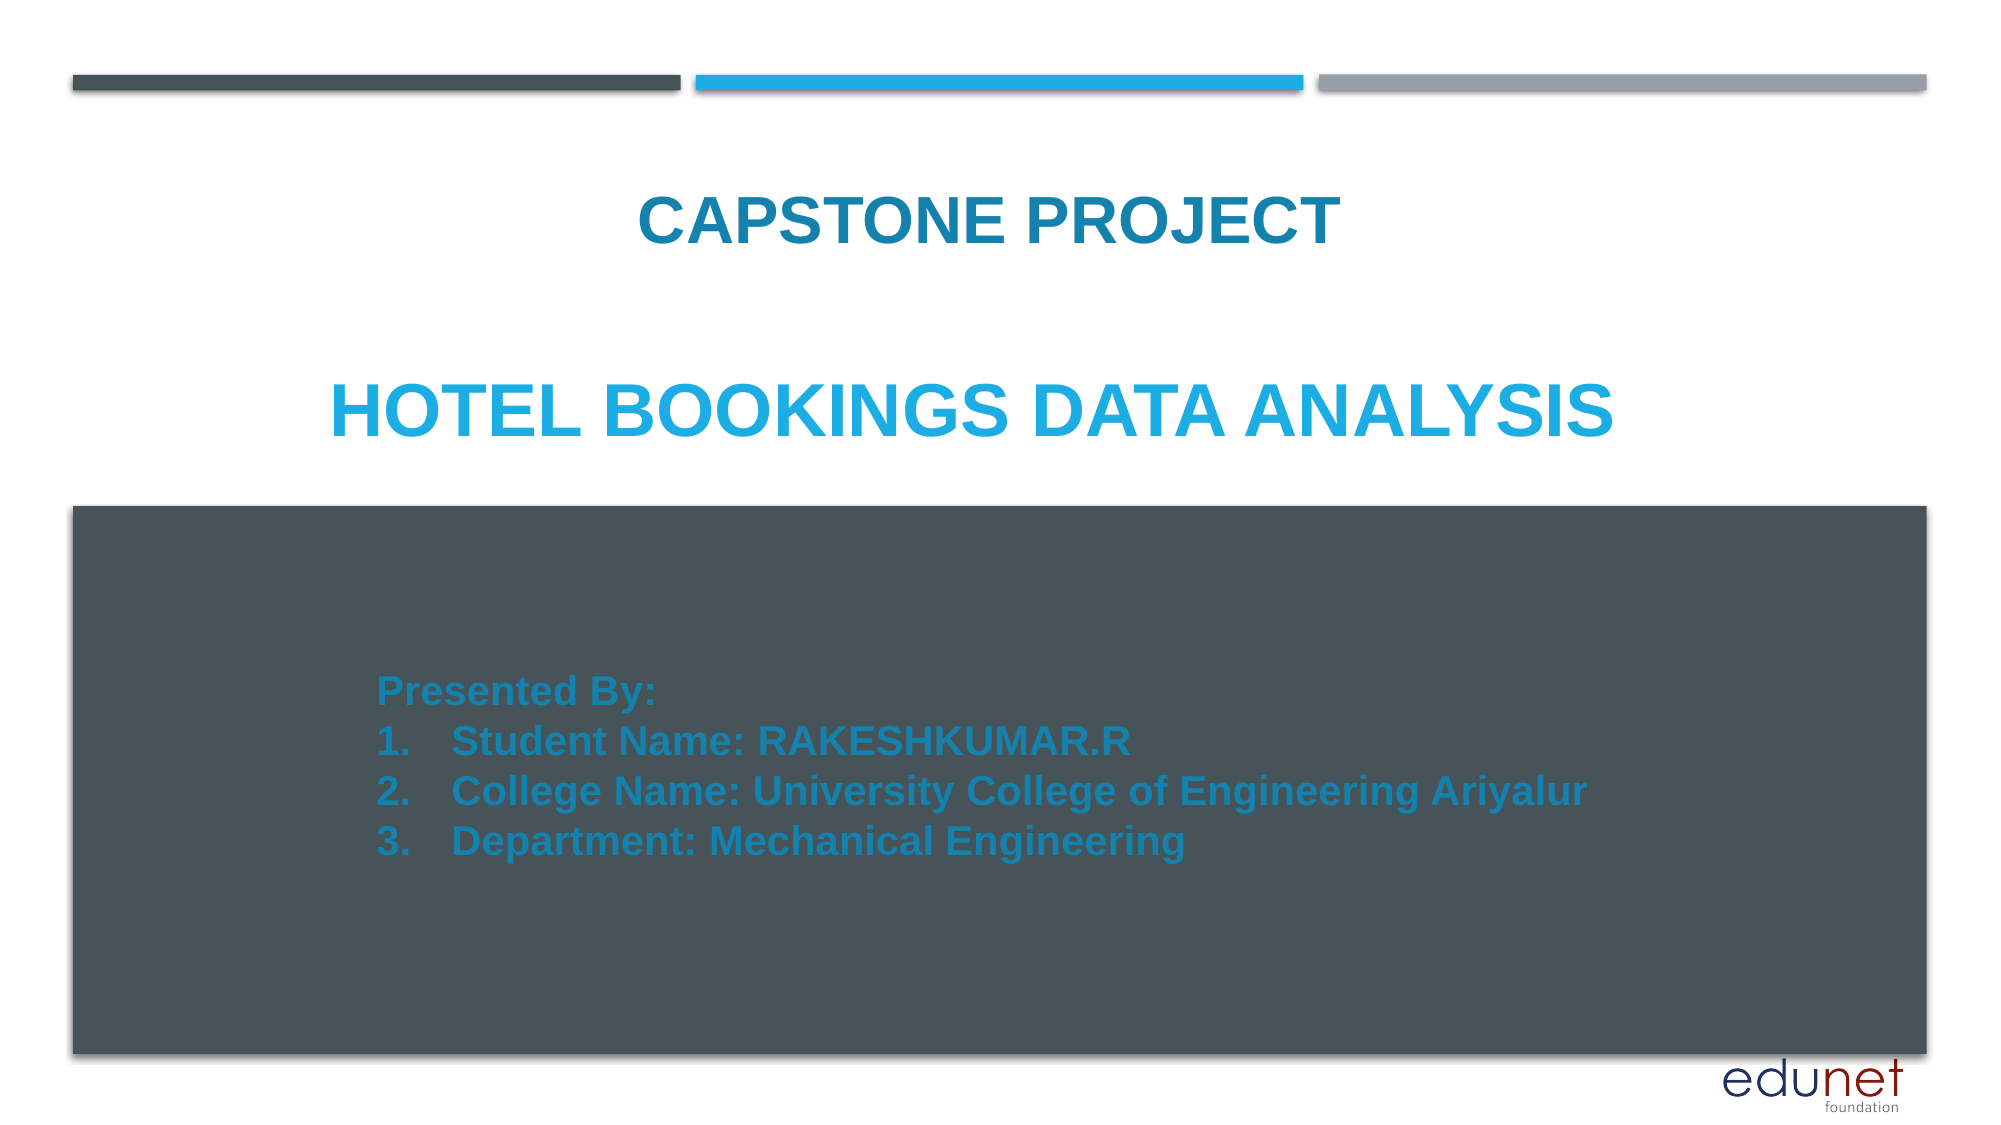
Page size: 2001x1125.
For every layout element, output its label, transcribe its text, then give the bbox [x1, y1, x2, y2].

text_box Presented By: Student Name: RAKESHKUMAR.R College Name: University College of Engineering Ariyalur Department: Mechanical Engineering [361, 656, 1671, 872]
title Hotel bookings data analysis [222, 298, 1723, 460]
picture [1719, 1056, 1905, 1116]
text_box CAPSTONE PROJECT [0, 169, 2000, 265]
